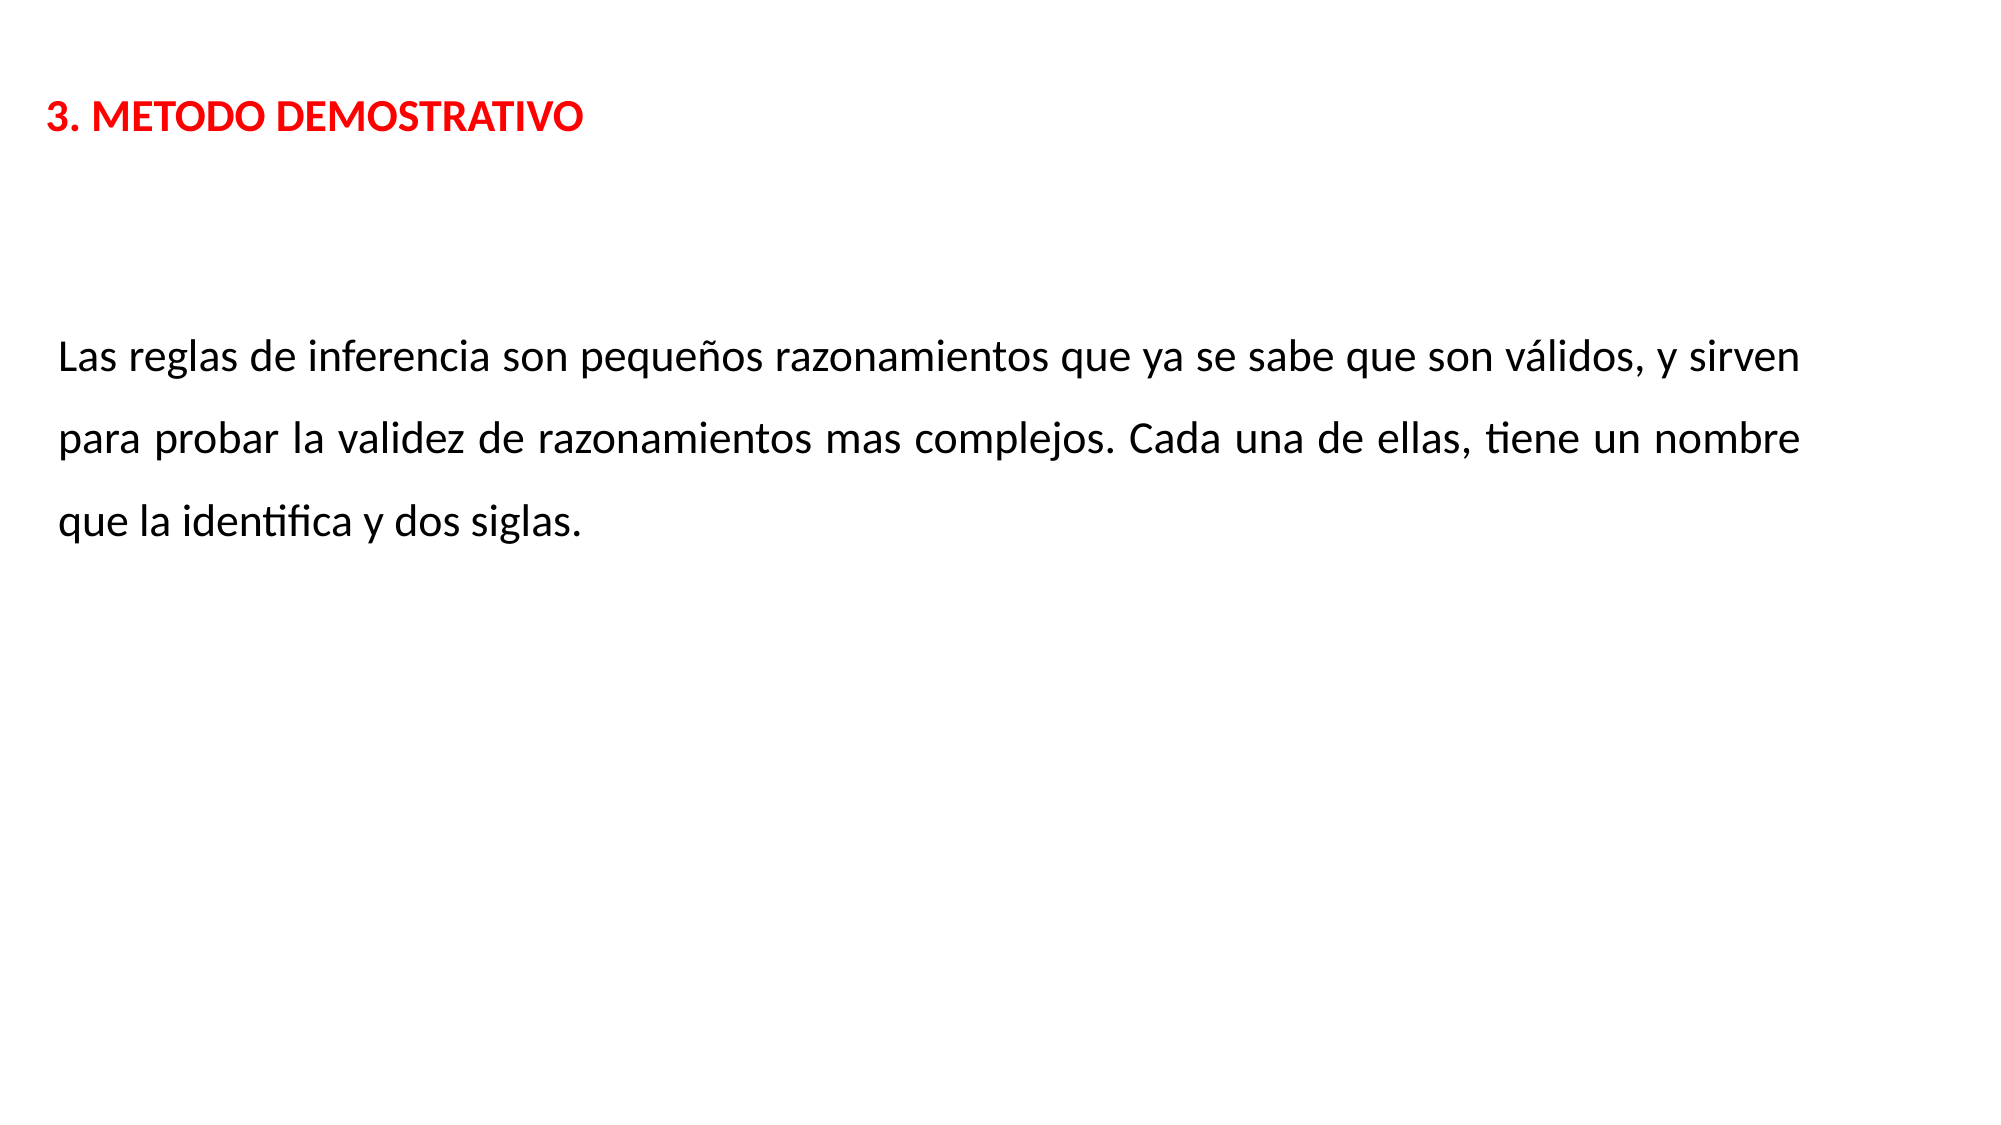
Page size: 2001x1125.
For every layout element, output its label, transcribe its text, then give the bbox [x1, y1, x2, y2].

text_box 3. METODO DEMOSTRATIVO [30, 78, 710, 149]
text_box Las reglas de inferencia son pequeños razonamientos que ya se sabe que son válidos, y sirven para probar la validez de razonamientos mas complejos. Cada una de ellas, tiene un nombre que la identifica y dos siglas. [43, 290, 1819, 546]
